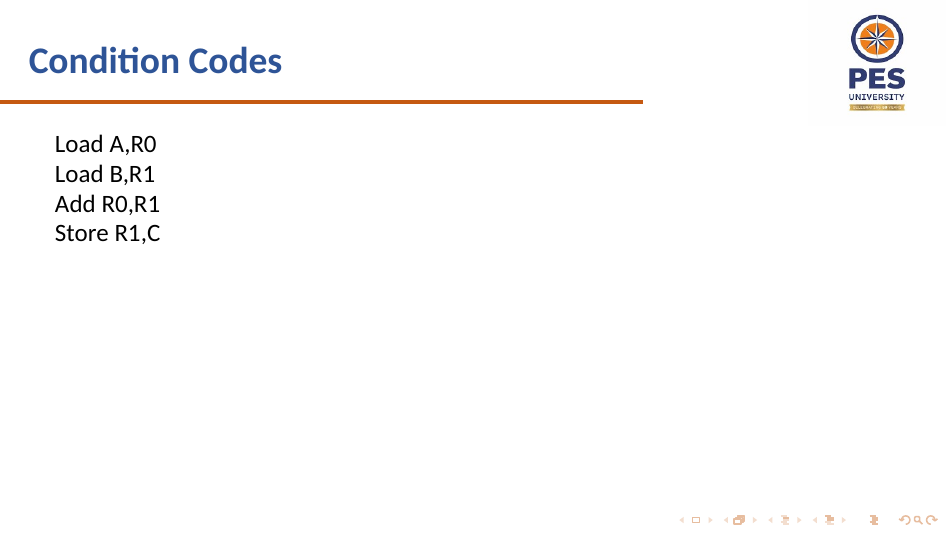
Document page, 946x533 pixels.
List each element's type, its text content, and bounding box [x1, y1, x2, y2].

title Condition Codes [26, 34, 766, 127]
text_box Load A,R0 Load B,R1 Add R0,R1 Store R1,C [17, 127, 946, 247]
picture [808, 0, 946, 126]
